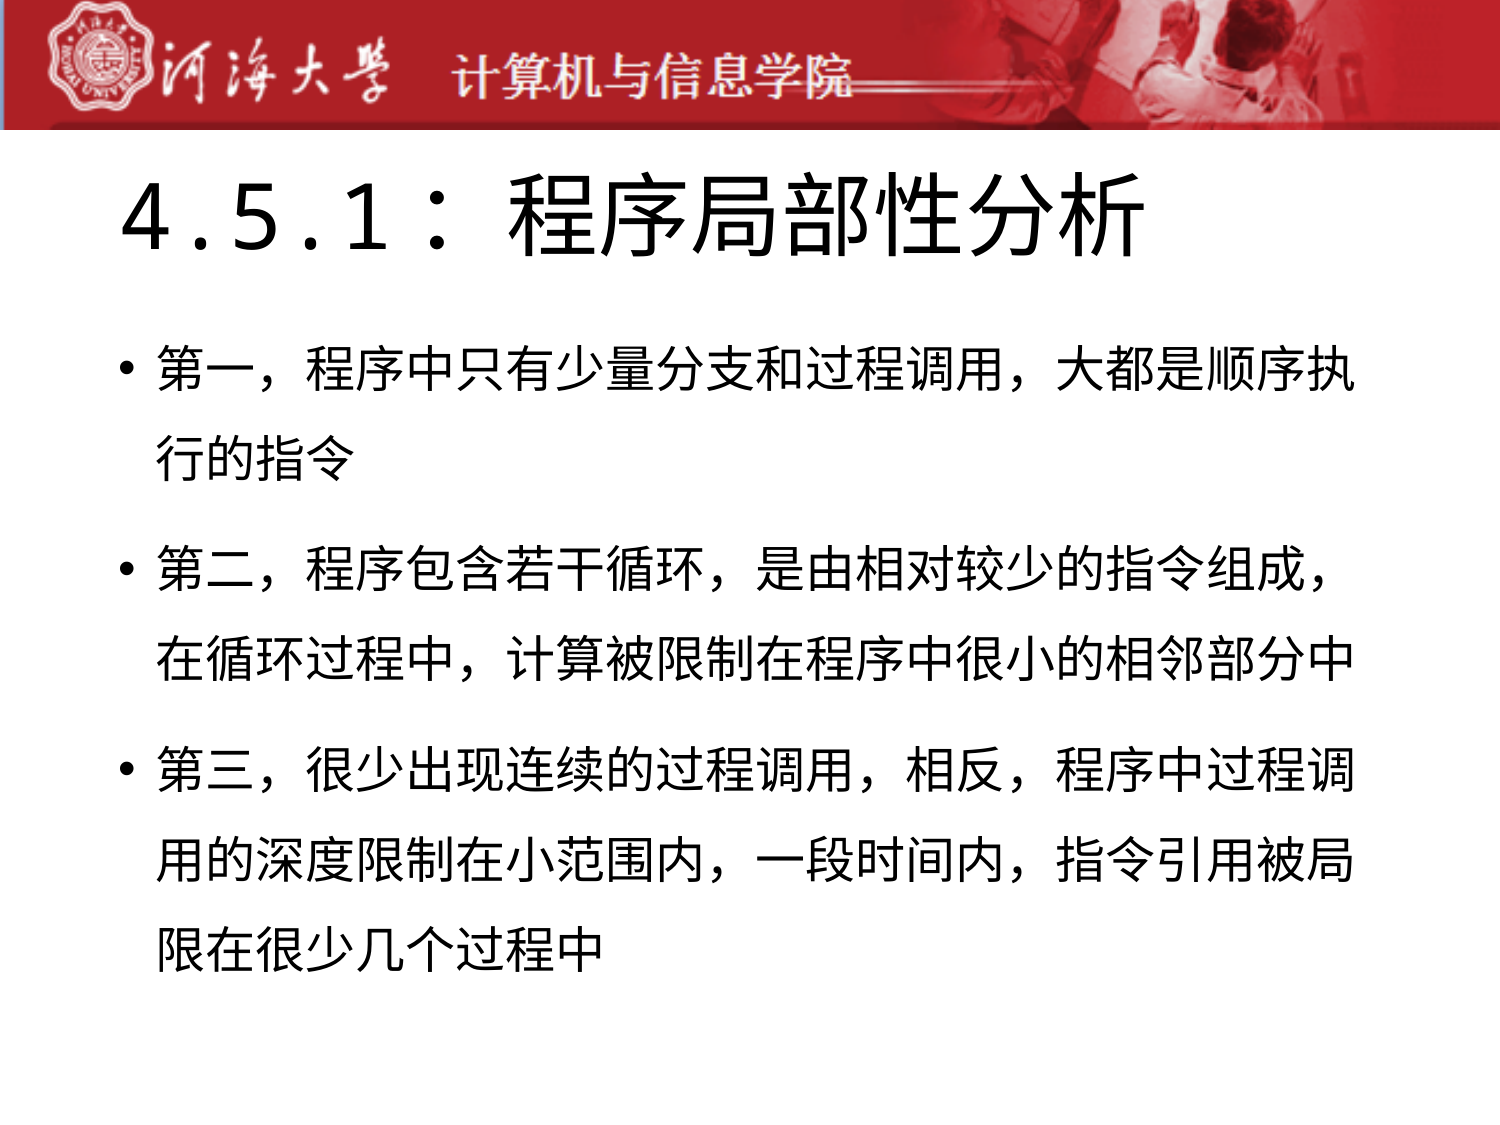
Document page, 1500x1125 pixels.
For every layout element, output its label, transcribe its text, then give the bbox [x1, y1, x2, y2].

picture [0, 0, 1500, 130]
title 4.5.1：程序局部性分析 [103, 59, 1397, 278]
list 第一，程序中只有少量分支和过程调用，大都是顺序执行的指令 第二，程序包含若干循环，是由相对较少的指令组成，在循环过程中，计算被限制在程序中很小的相邻部分中 第三，很少出现连续的过程调用，相反，程序中过程调用的深度限制在小范围内，一段时间内，指令引用被局限在很少几个过程中 [103, 299, 1397, 1014]
